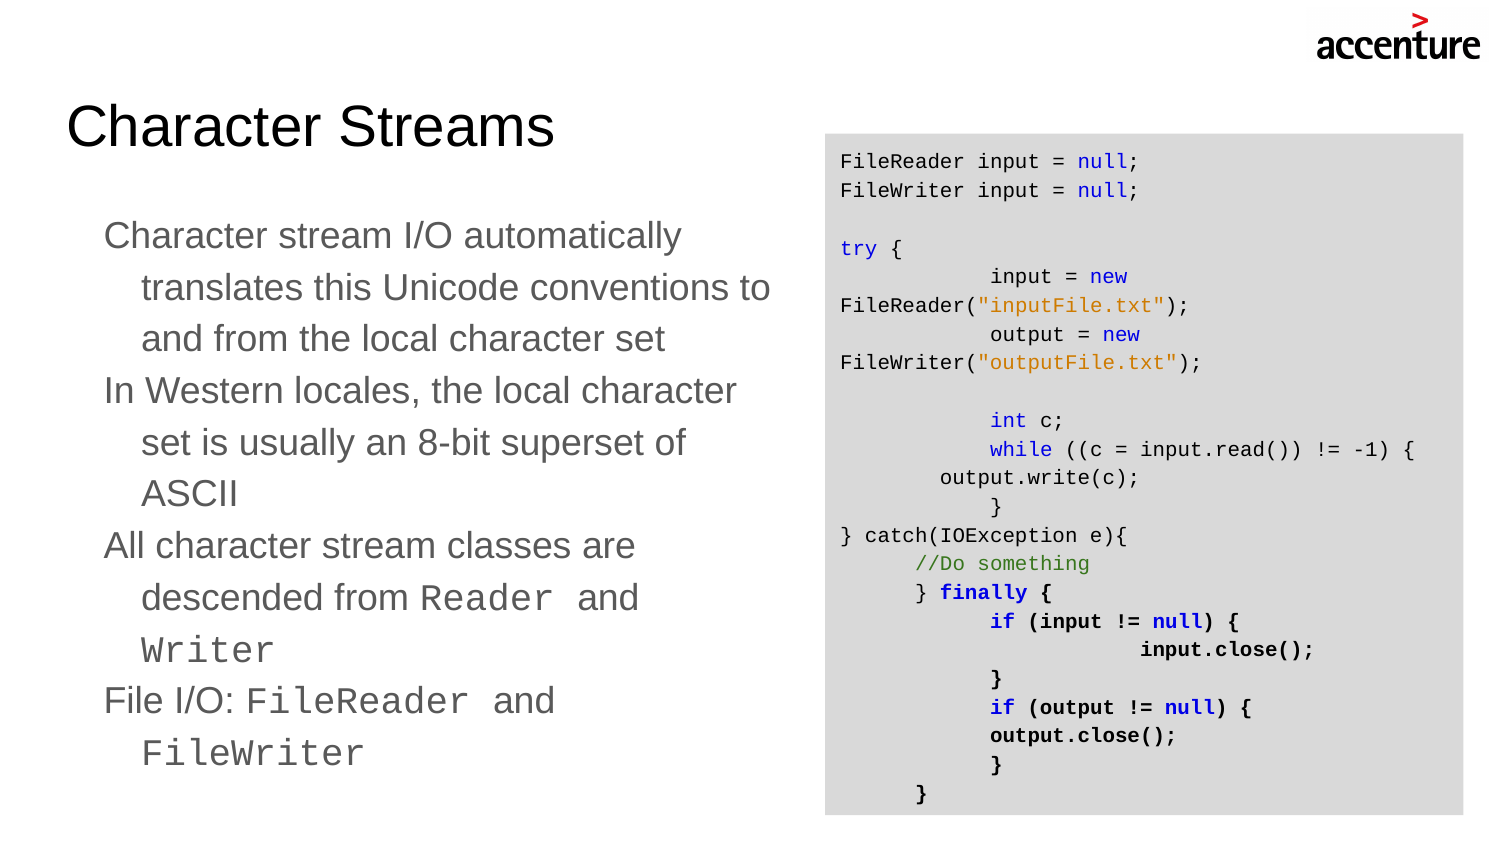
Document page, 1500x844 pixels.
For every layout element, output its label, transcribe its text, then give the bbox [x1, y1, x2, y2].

picture [1306, 7, 1489, 62]
list Character stream I/O automatically translates this Unicode conventions to and from the local character set In Western locales, the local character set is usually an 8-bit superset of ASCII All character stream classes are descended from Reader and Writer File I/O: FileReader and FileWriter [51, 189, 795, 813]
title Character Streams [51, 72, 1449, 167]
text_box FileReader input = null; FileWriter input = null; try { input = new FileReader("inputFile.txt"); output = new FileWriter("outputFile.txt"); int c; while ((c = input.read()) != -1) { output.write(c); } } catch(IOException e){ //Do something } finally { if (input != null) { input.close(); } if (output != null) { output.close(); } } [825, 133, 1464, 816]
